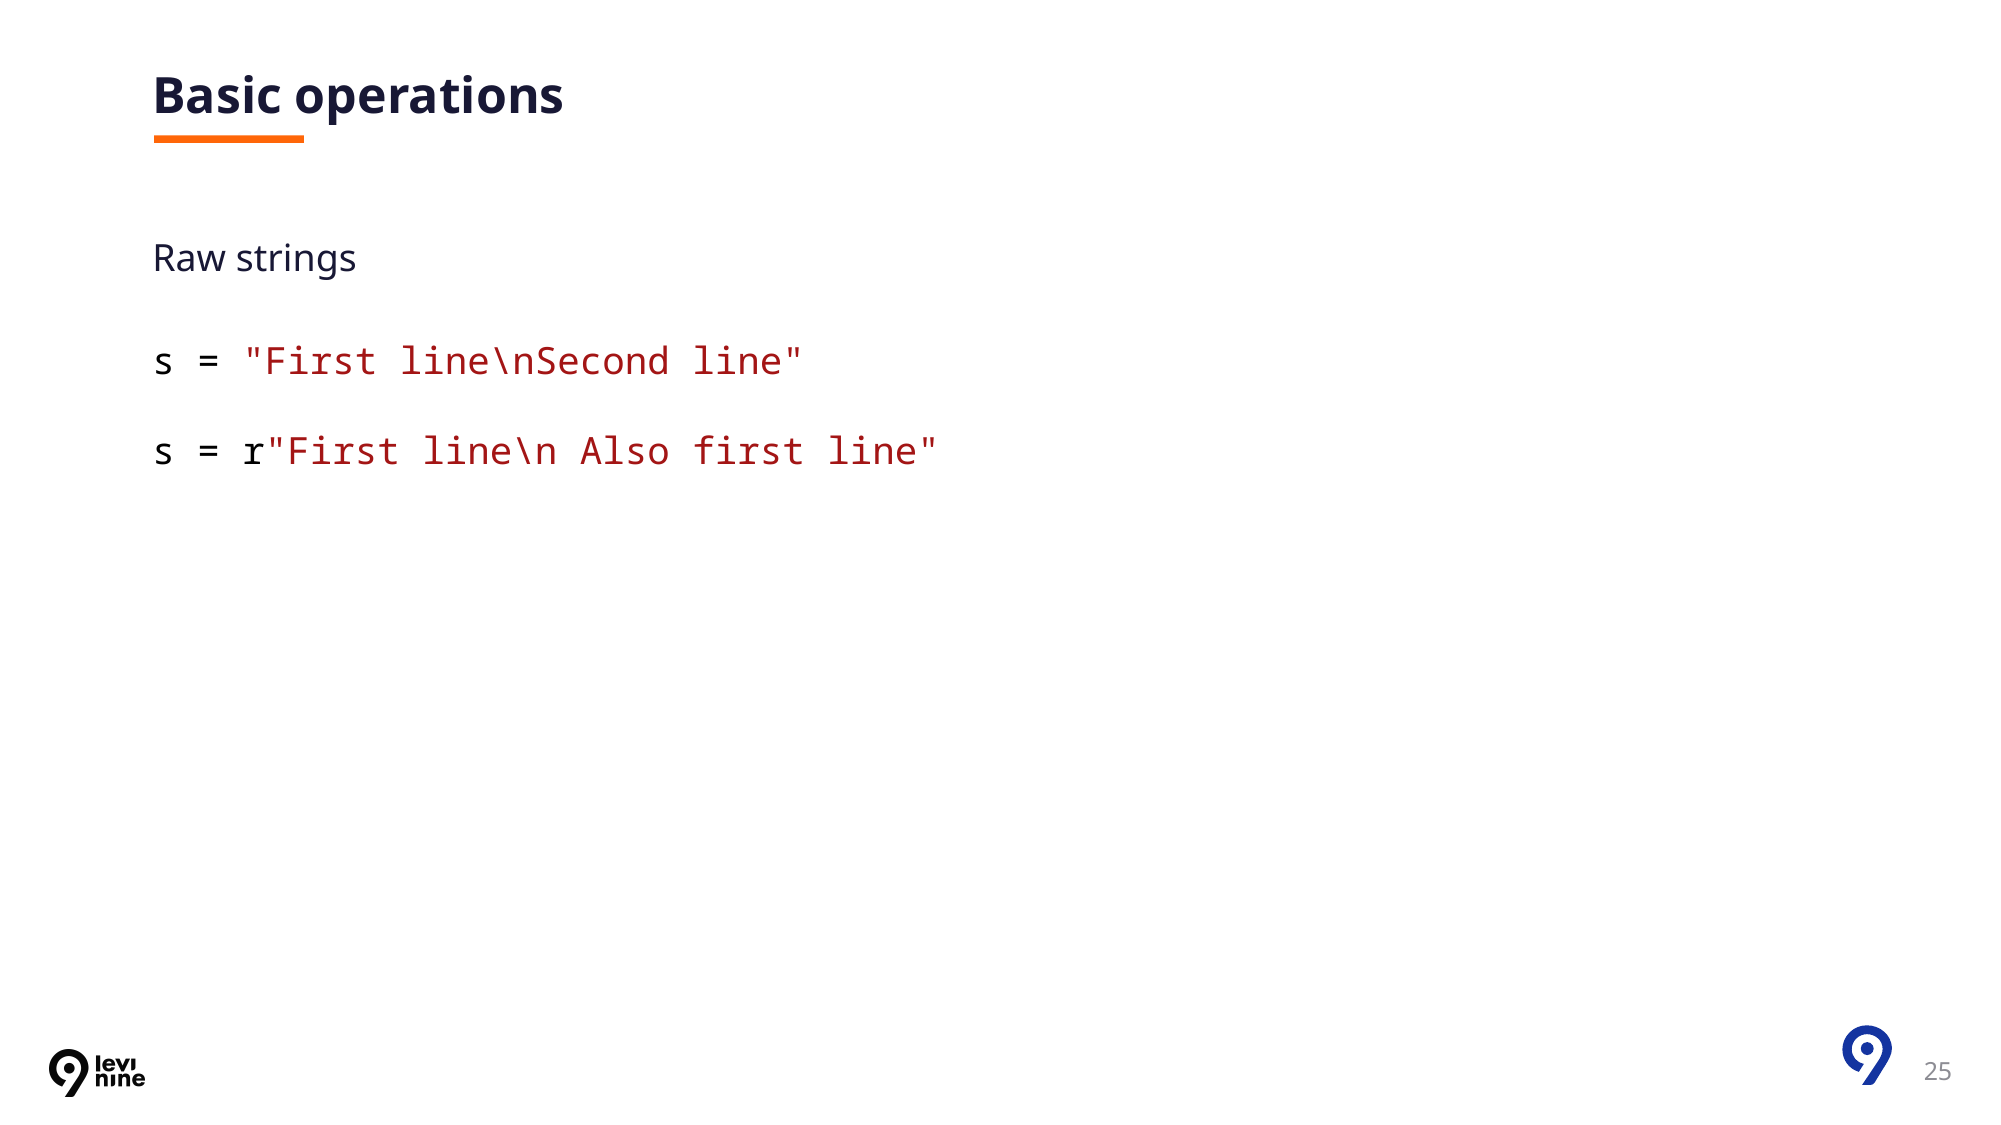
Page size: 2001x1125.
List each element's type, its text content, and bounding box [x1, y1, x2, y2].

slide_number 25 [32, 1042, 1968, 1103]
title Basic operations [137, 59, 1863, 136]
list Raw strings [137, 217, 1863, 324]
text_box s = "First line\nSecond line" s = r"First line\n Also first line" [137, 306, 1002, 683]
